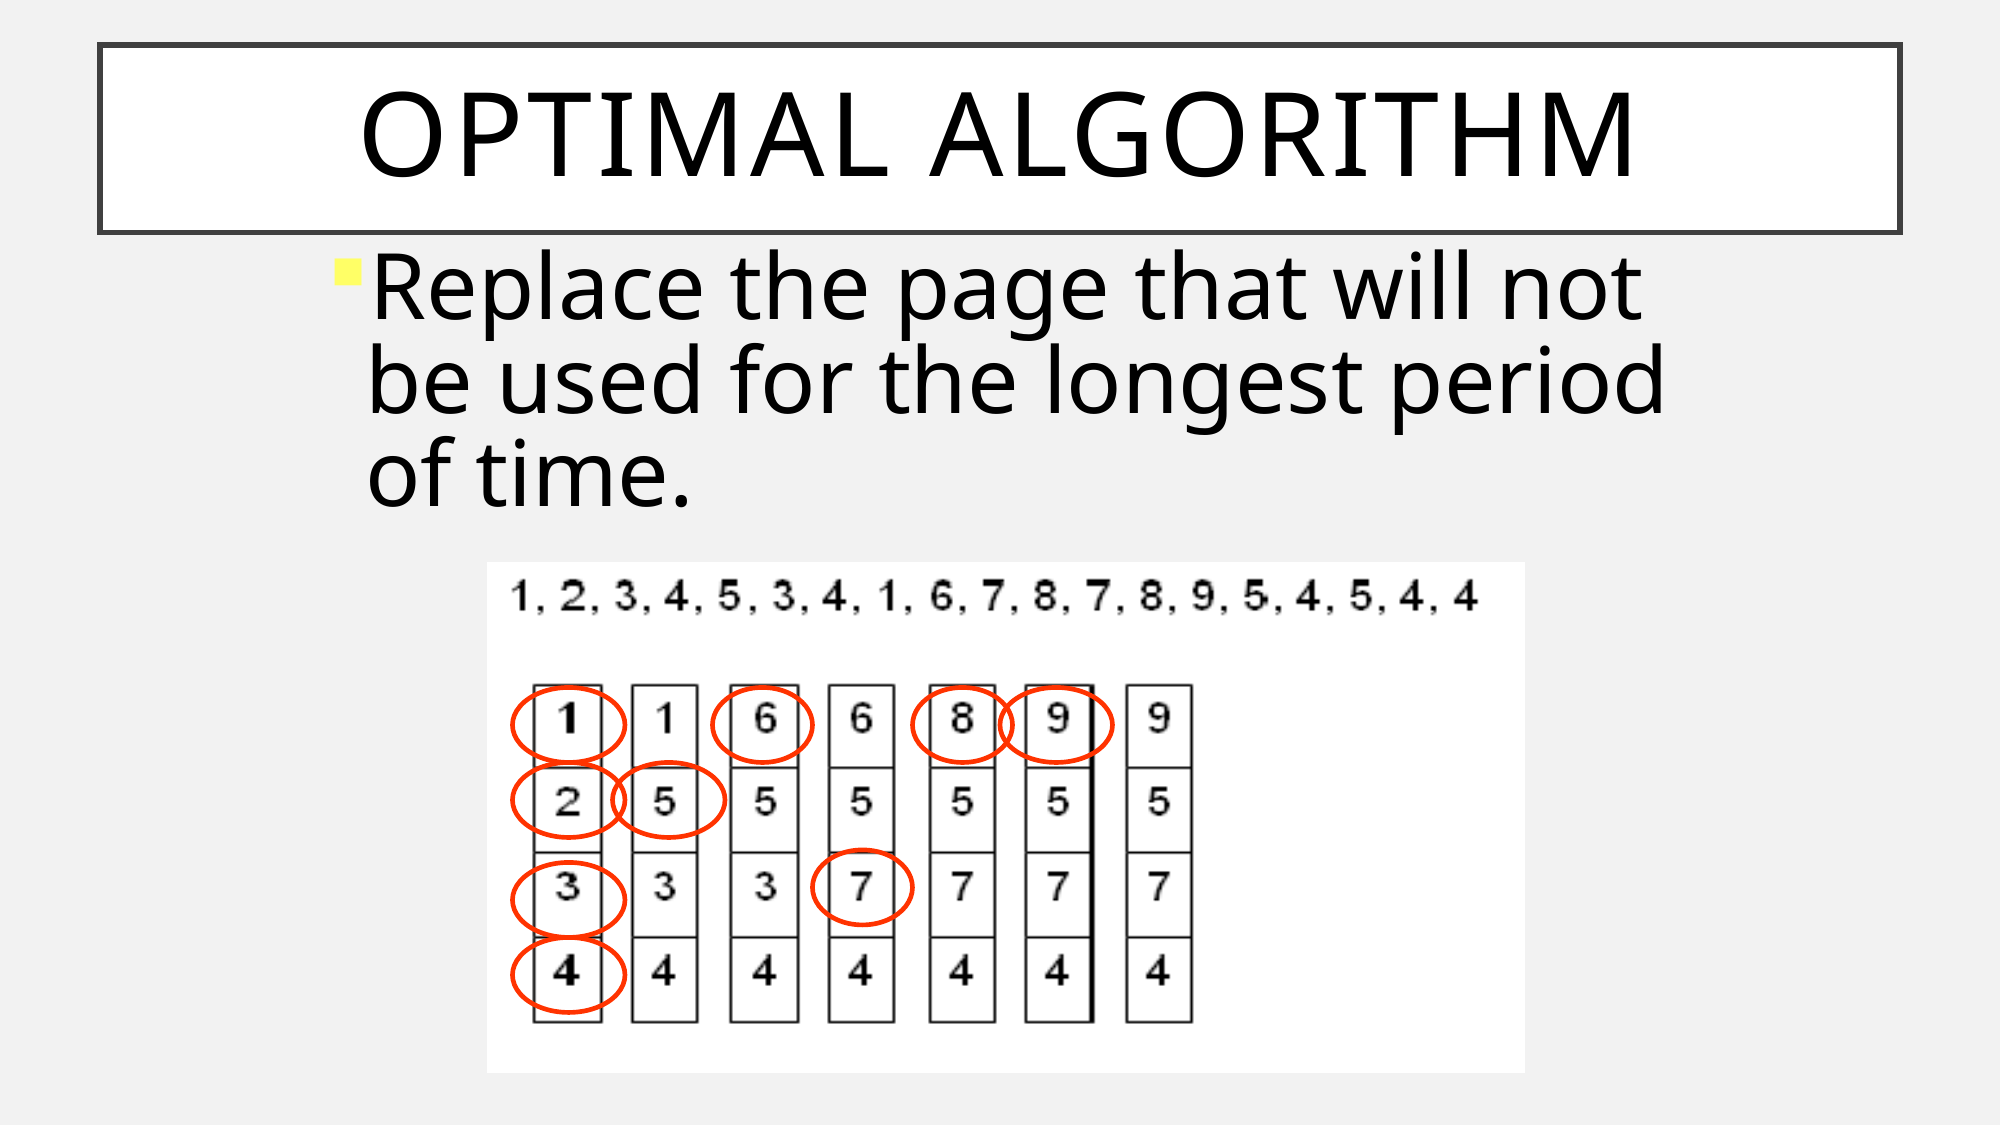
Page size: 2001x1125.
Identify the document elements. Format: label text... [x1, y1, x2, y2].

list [487, 562, 1525, 1073]
title Optimal Algorithm [97, 42, 1903, 235]
list Replace the page that will not be used for the longest period of time. [312, 237, 1700, 550]
